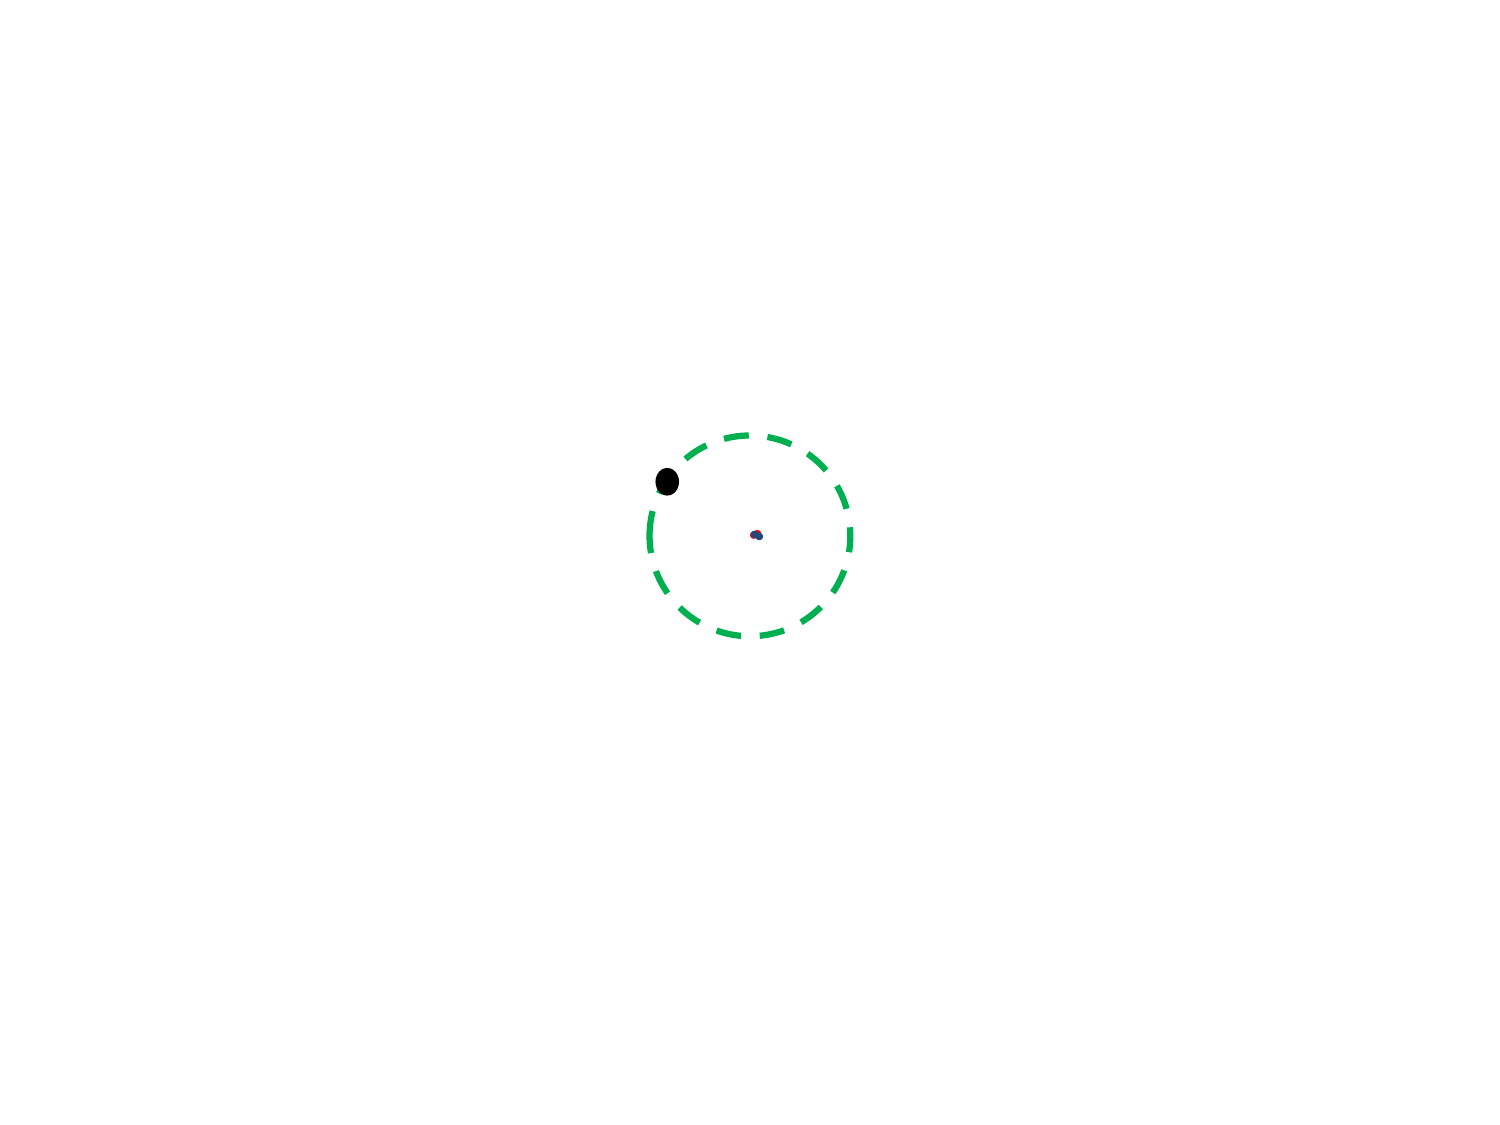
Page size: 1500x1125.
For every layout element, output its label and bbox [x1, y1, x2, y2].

text_box [755, 530, 766, 543]
text_box [647, 433, 853, 639]
text_box [653, 465, 682, 498]
text_box [748, 528, 761, 541]
